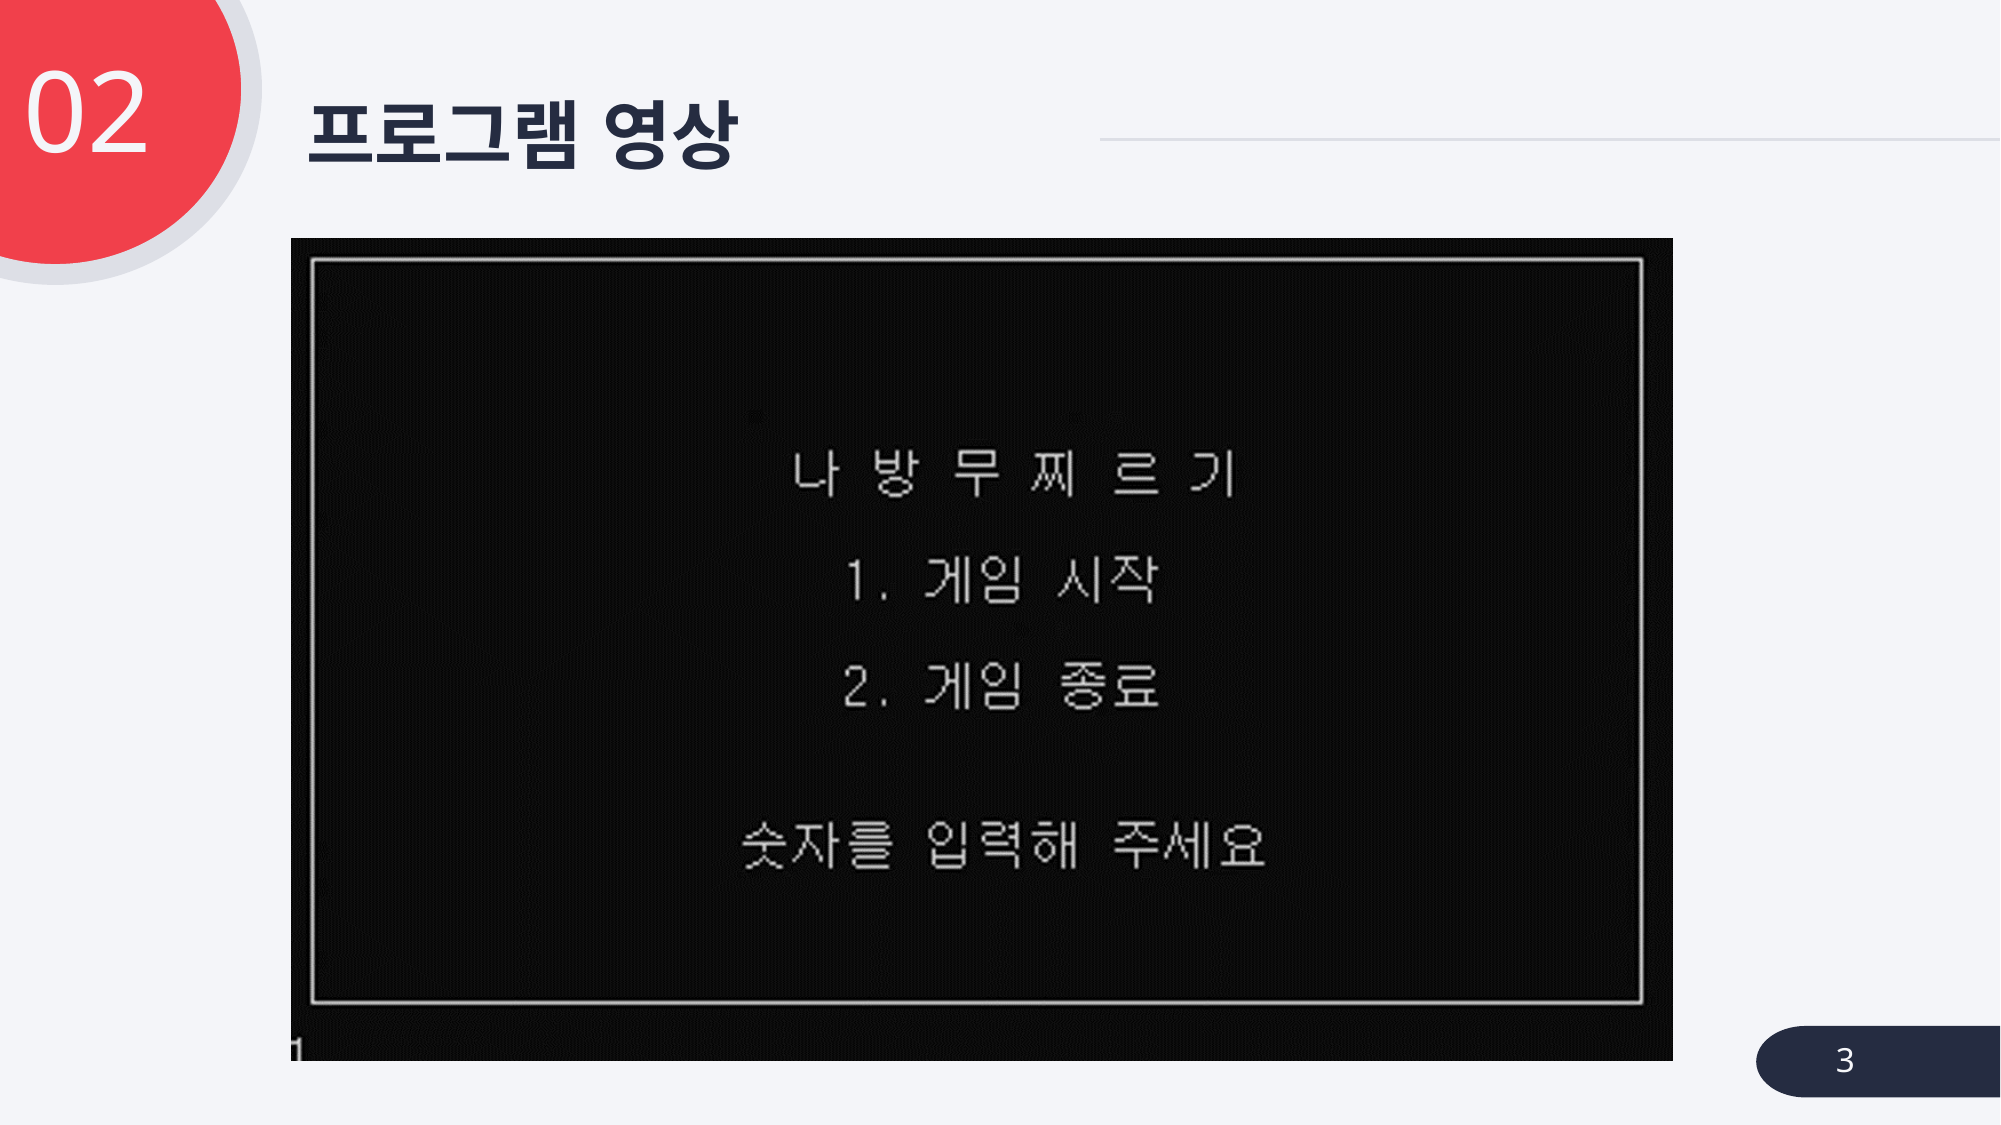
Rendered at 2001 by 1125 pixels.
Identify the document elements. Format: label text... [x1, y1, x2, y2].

title 프로그램 영상 [290, 89, 1100, 191]
list 02 [0, 47, 167, 186]
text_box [290, 237, 1674, 1062]
slide_number 3 [1820, 1031, 1984, 1092]
